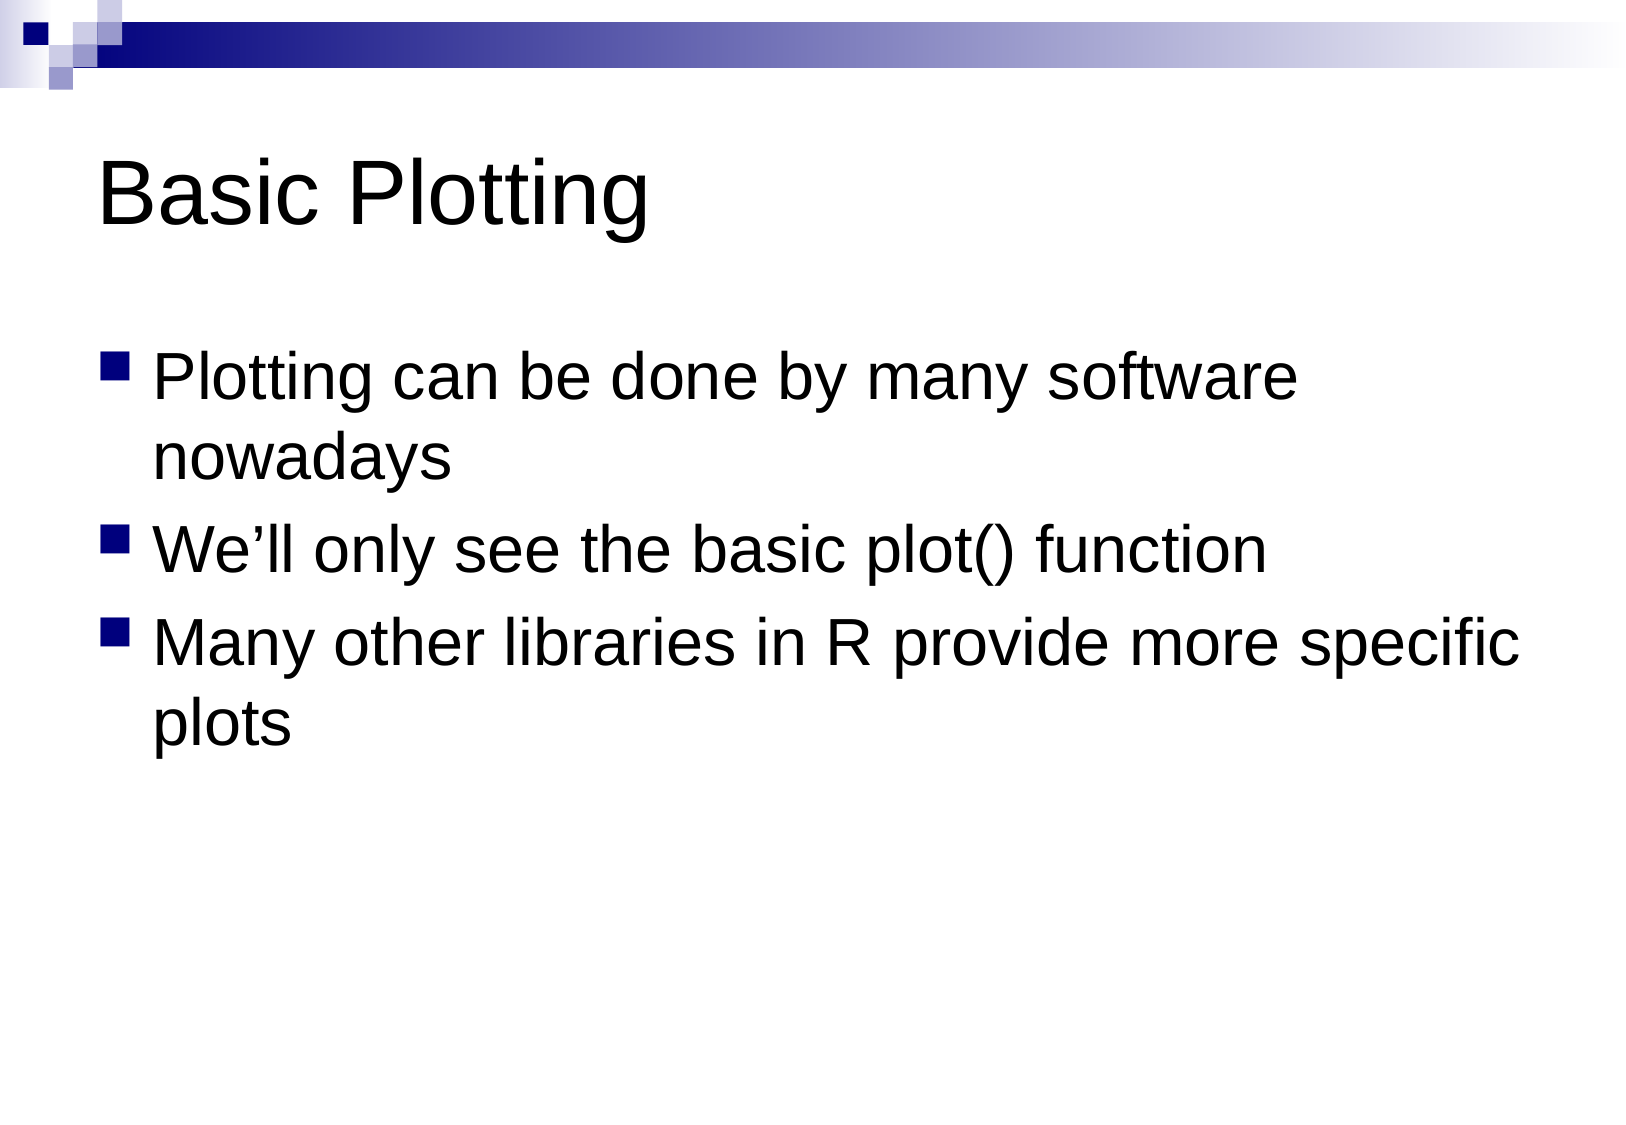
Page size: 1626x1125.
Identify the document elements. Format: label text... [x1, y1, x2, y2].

title Basic Plotting [81, 75, 1544, 300]
list Plotting can be done by many software nowadays We’ll only see the basic plot() function Many other libraries in R provide more specific plots [81, 324, 1544, 963]
